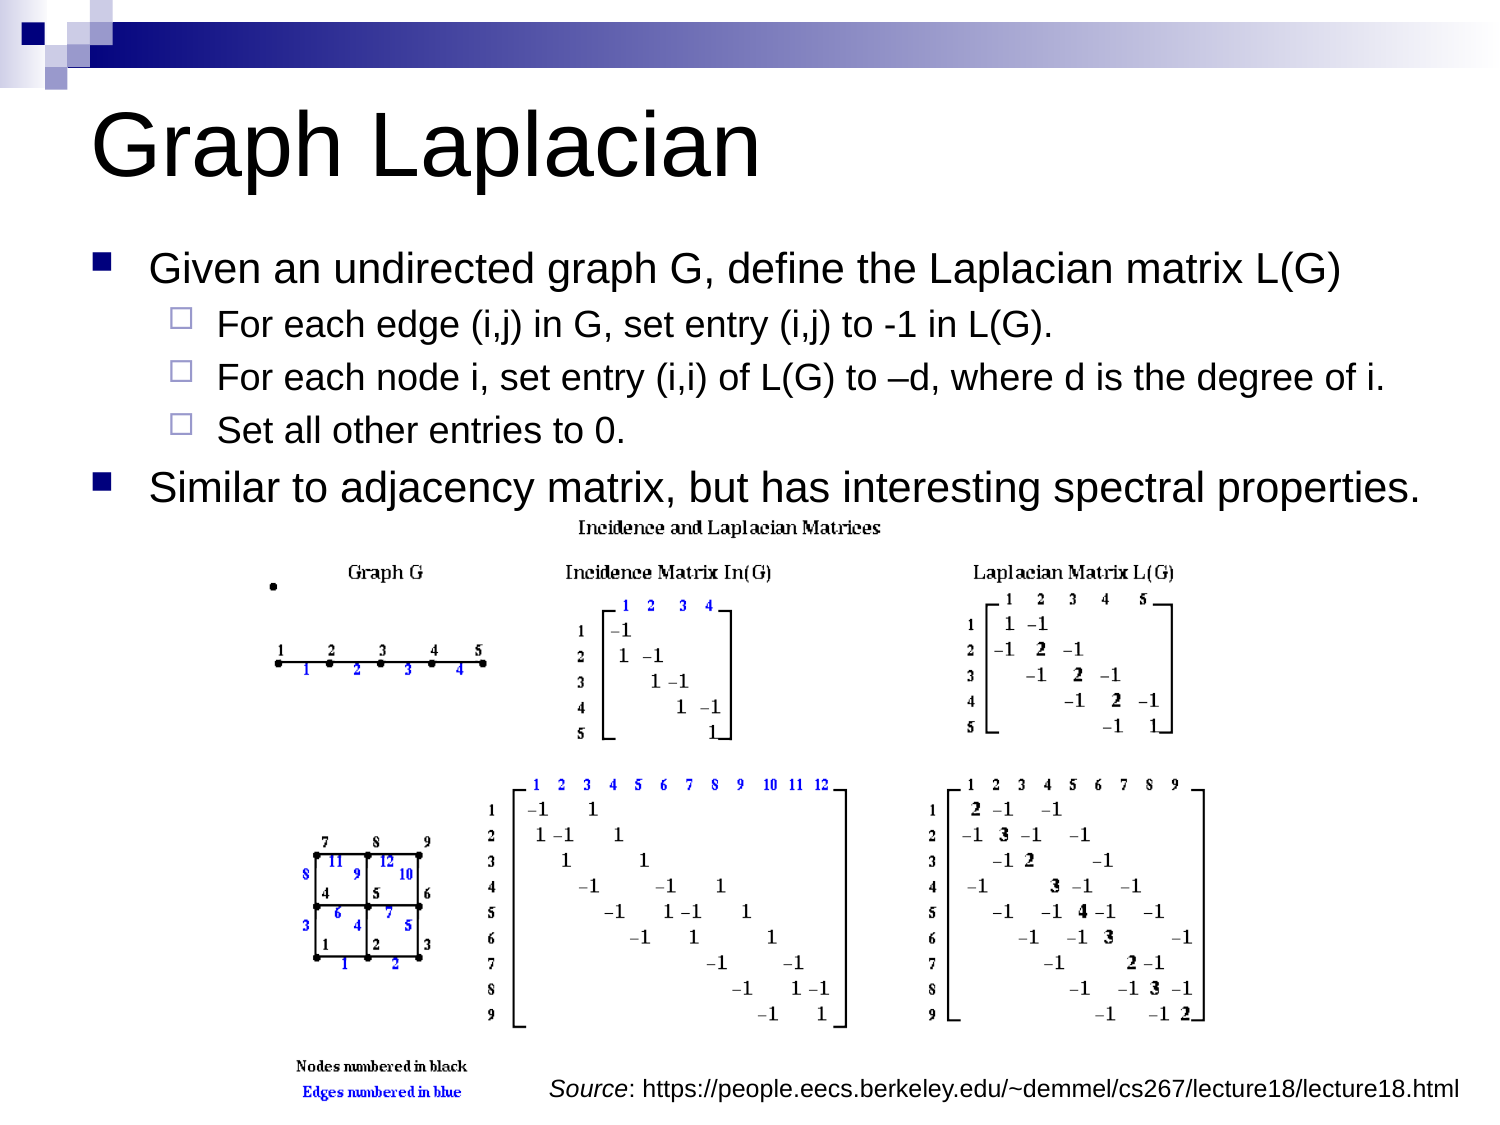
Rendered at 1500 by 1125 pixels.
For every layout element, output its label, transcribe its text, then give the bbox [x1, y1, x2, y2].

picture [253, 510, 1232, 1119]
title Graph Laplacian [75, 75, 1425, 205]
text_box Source: https://people.eecs.berkeley.edu/~demmel/cs267/lecture18/lecture18.html [1236, 1065, 1500, 1110]
list Given an undirected graph G, define the Laplacian matrix L(G) For each edge (i,j) in G, set entry (i,j) to -1 in L(G). For each node i, set entry (i,i) of L(G) to –d, where d is the degree of i. Set all other entries to 0. Similar to adjacency matrix, but has interesting spectral properties. [75, 232, 1446, 539]
